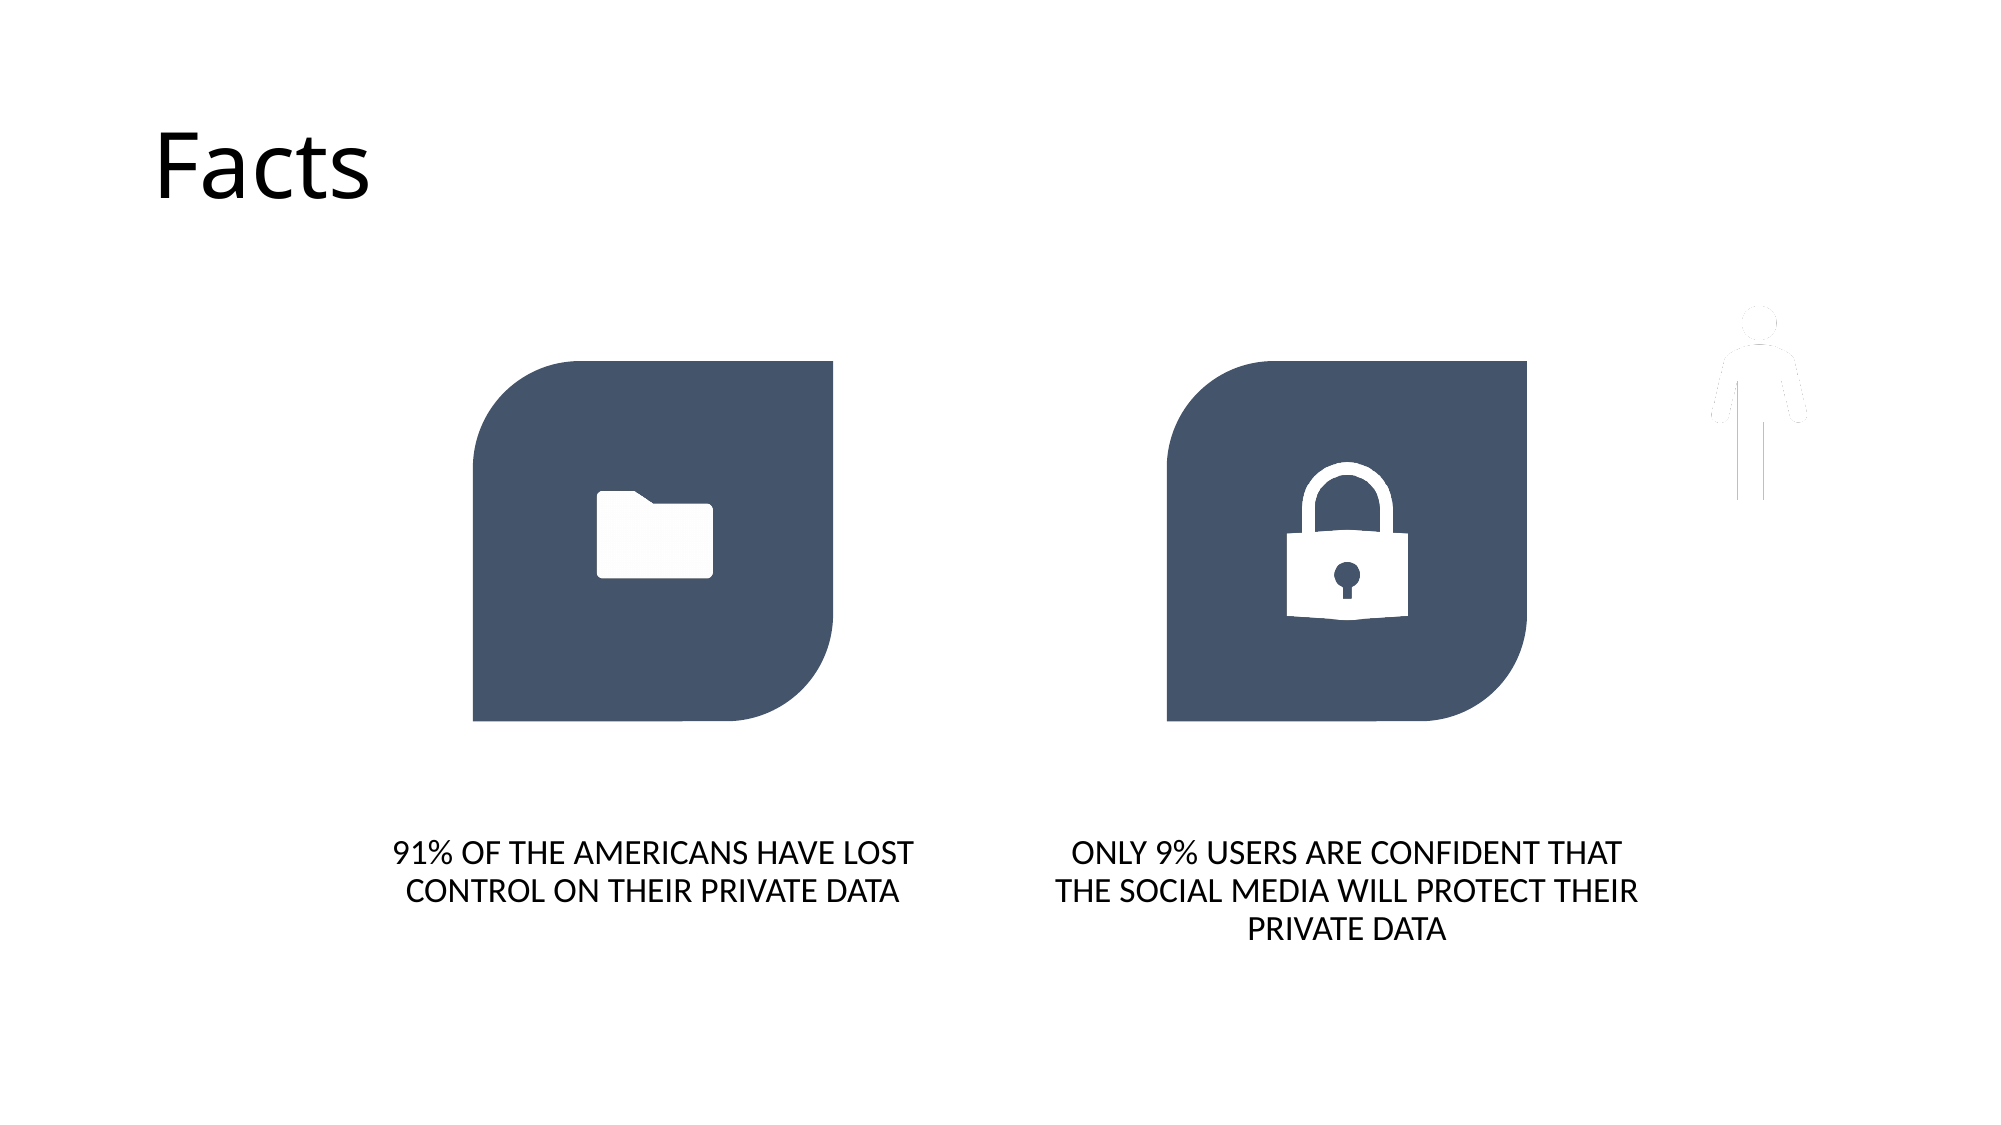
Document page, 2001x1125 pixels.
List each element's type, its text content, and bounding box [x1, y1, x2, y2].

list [137, 299, 1863, 1014]
title Facts [137, 59, 1863, 278]
picture [579, 459, 730, 610]
